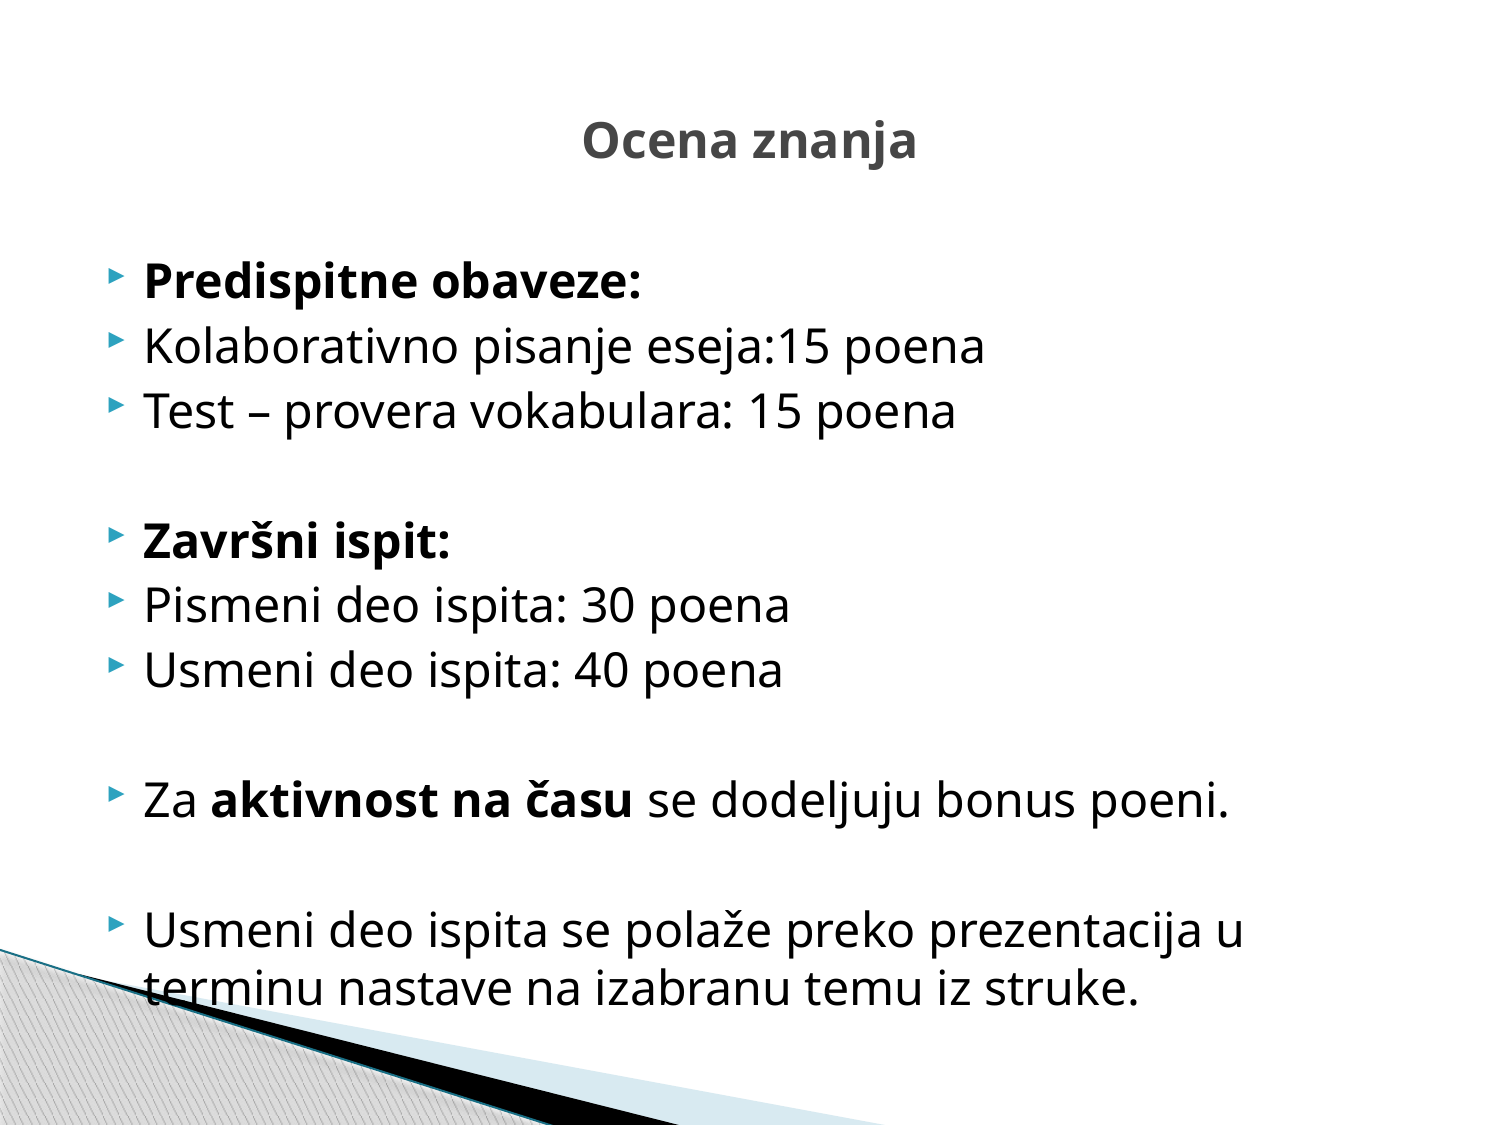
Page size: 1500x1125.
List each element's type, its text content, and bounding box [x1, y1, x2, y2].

title Ocena znanja [75, 45, 1425, 233]
list Predispitne obaveze: Kolaborativno pisanje eseja:15 poena Test – provera vokabulara: 15 poena Završni ispit: Pismeni deo ispita: 30 poena Usmeni deo ispita: 40 poena Za aktivnost na času se dodeljuju bonus poeni. Usmeni deo ispita se polaže preko prezentacija u terminu nastave na izabranu temu iz struke. [75, 243, 1425, 1024]
